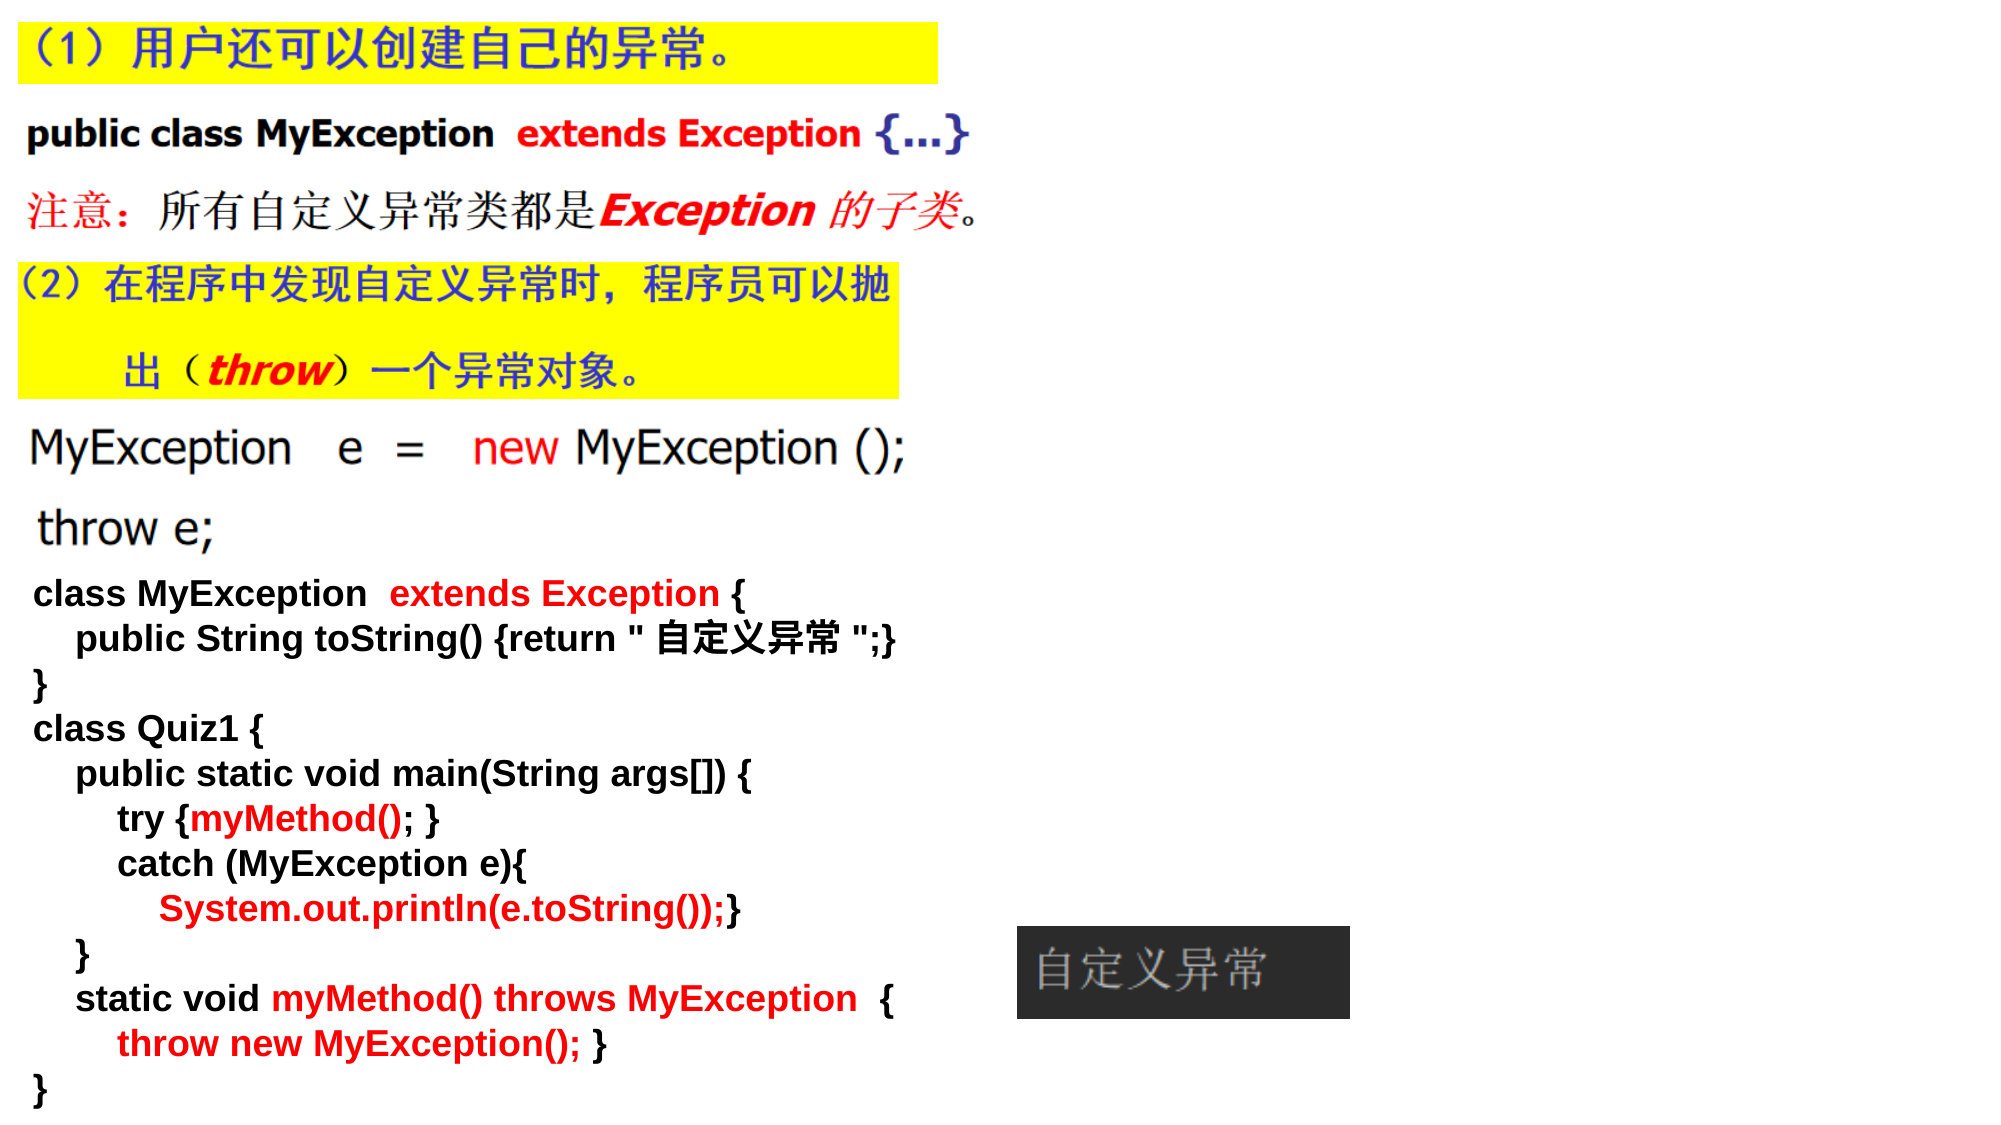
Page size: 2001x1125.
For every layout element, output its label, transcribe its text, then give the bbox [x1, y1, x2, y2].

picture [18, 103, 983, 243]
picture [18, 417, 903, 562]
picture [18, 22, 938, 85]
picture [1017, 926, 1350, 1019]
picture [18, 262, 899, 399]
text_box class MyException extends Exception { public String toString() {return "自定义异常";} } class Quiz1 { public static void main(String args[]) { try {myMethod(); } catch (MyException e){ System.out.println(e.toString());} } static void myMethod() throws MyException { throw new MyException(); } } [18, 561, 921, 1117]
